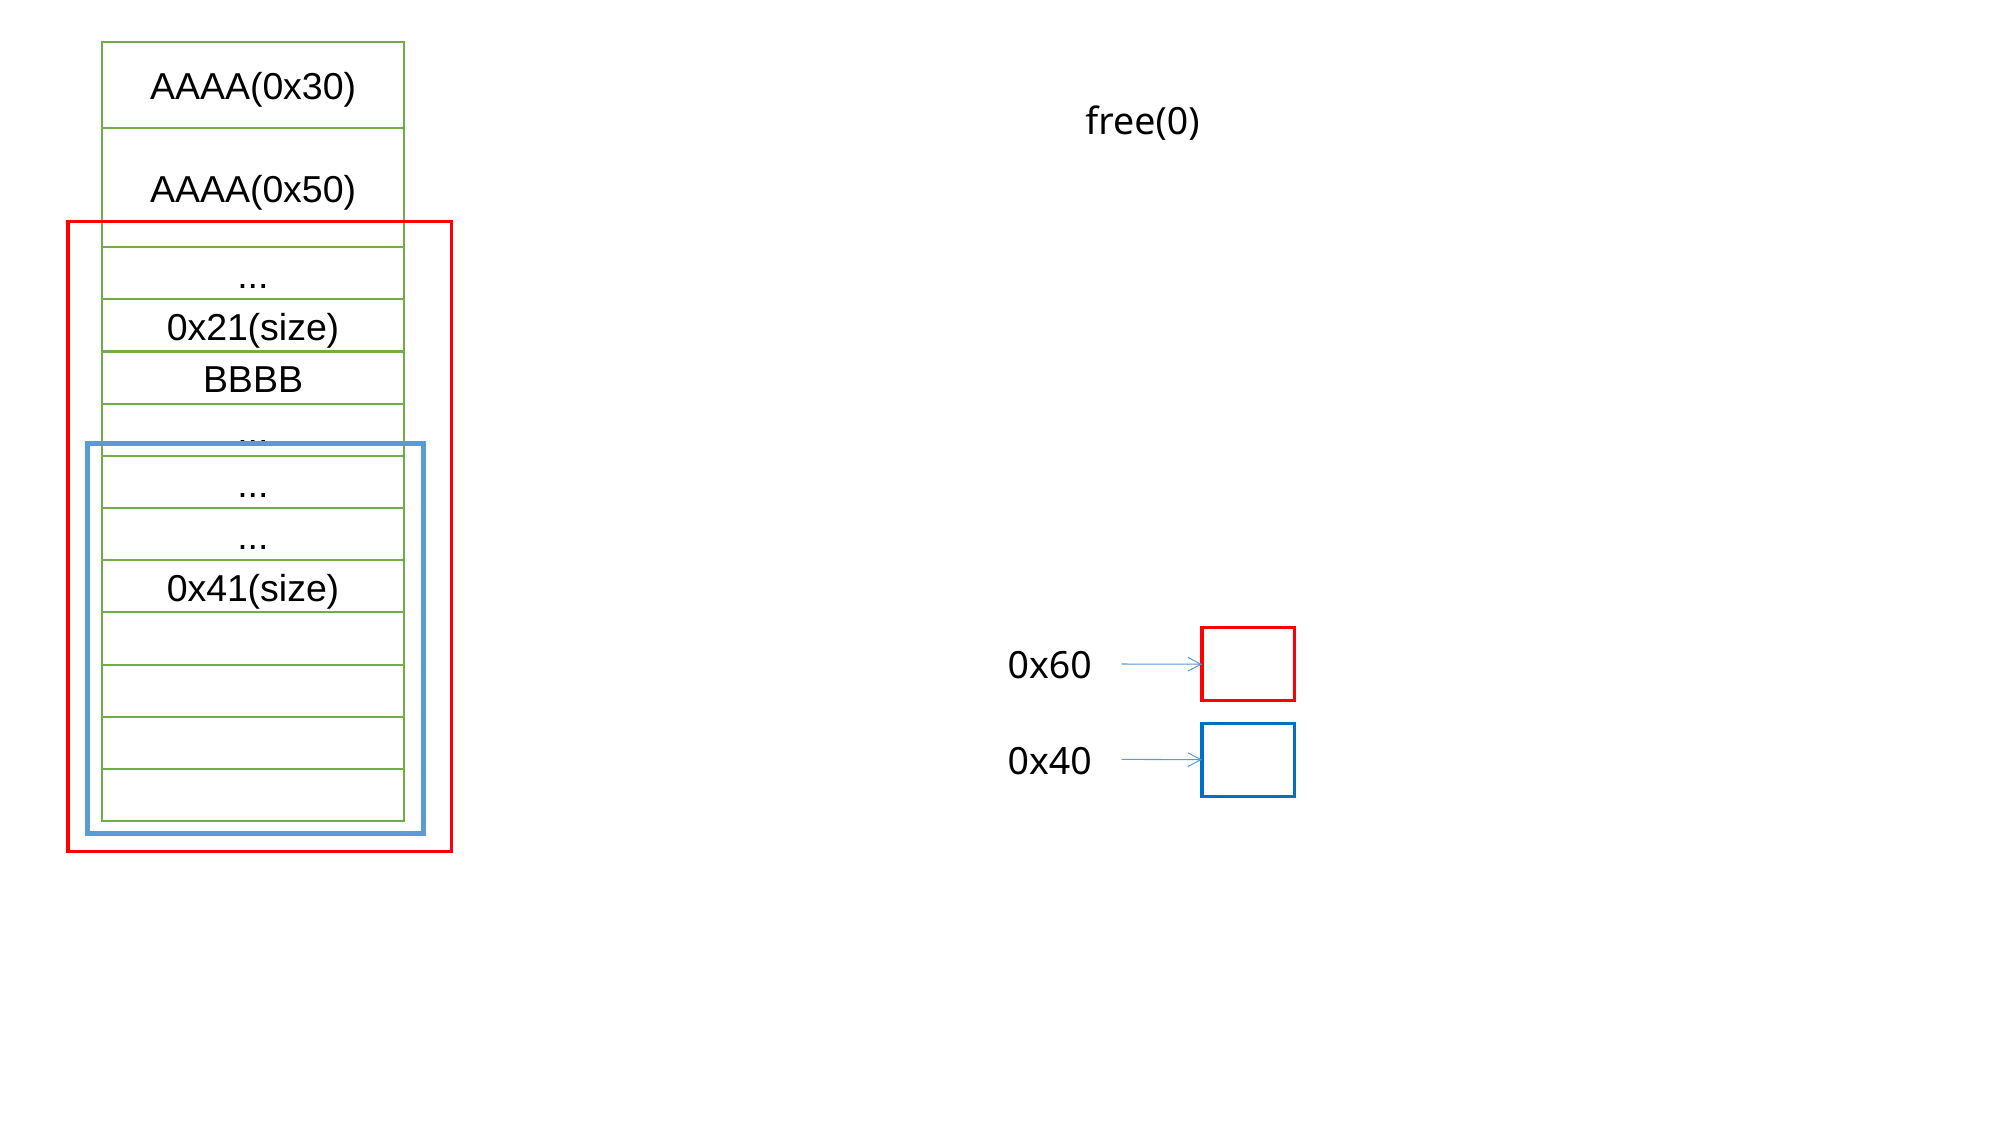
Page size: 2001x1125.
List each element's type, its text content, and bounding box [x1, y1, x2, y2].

text_box [1201, 627, 1296, 702]
text_box free(0) [1070, 89, 1700, 149]
text_box [67, 221, 452, 852]
text_box 0x40 [993, 729, 1122, 790]
text_box AAAA(0x50) [101, 127, 405, 221]
text_box [1201, 722, 1296, 797]
text_box AAAA(0x30) [101, 41, 405, 127]
text_box 0x60 [993, 634, 1122, 694]
text_box [86, 443, 424, 834]
